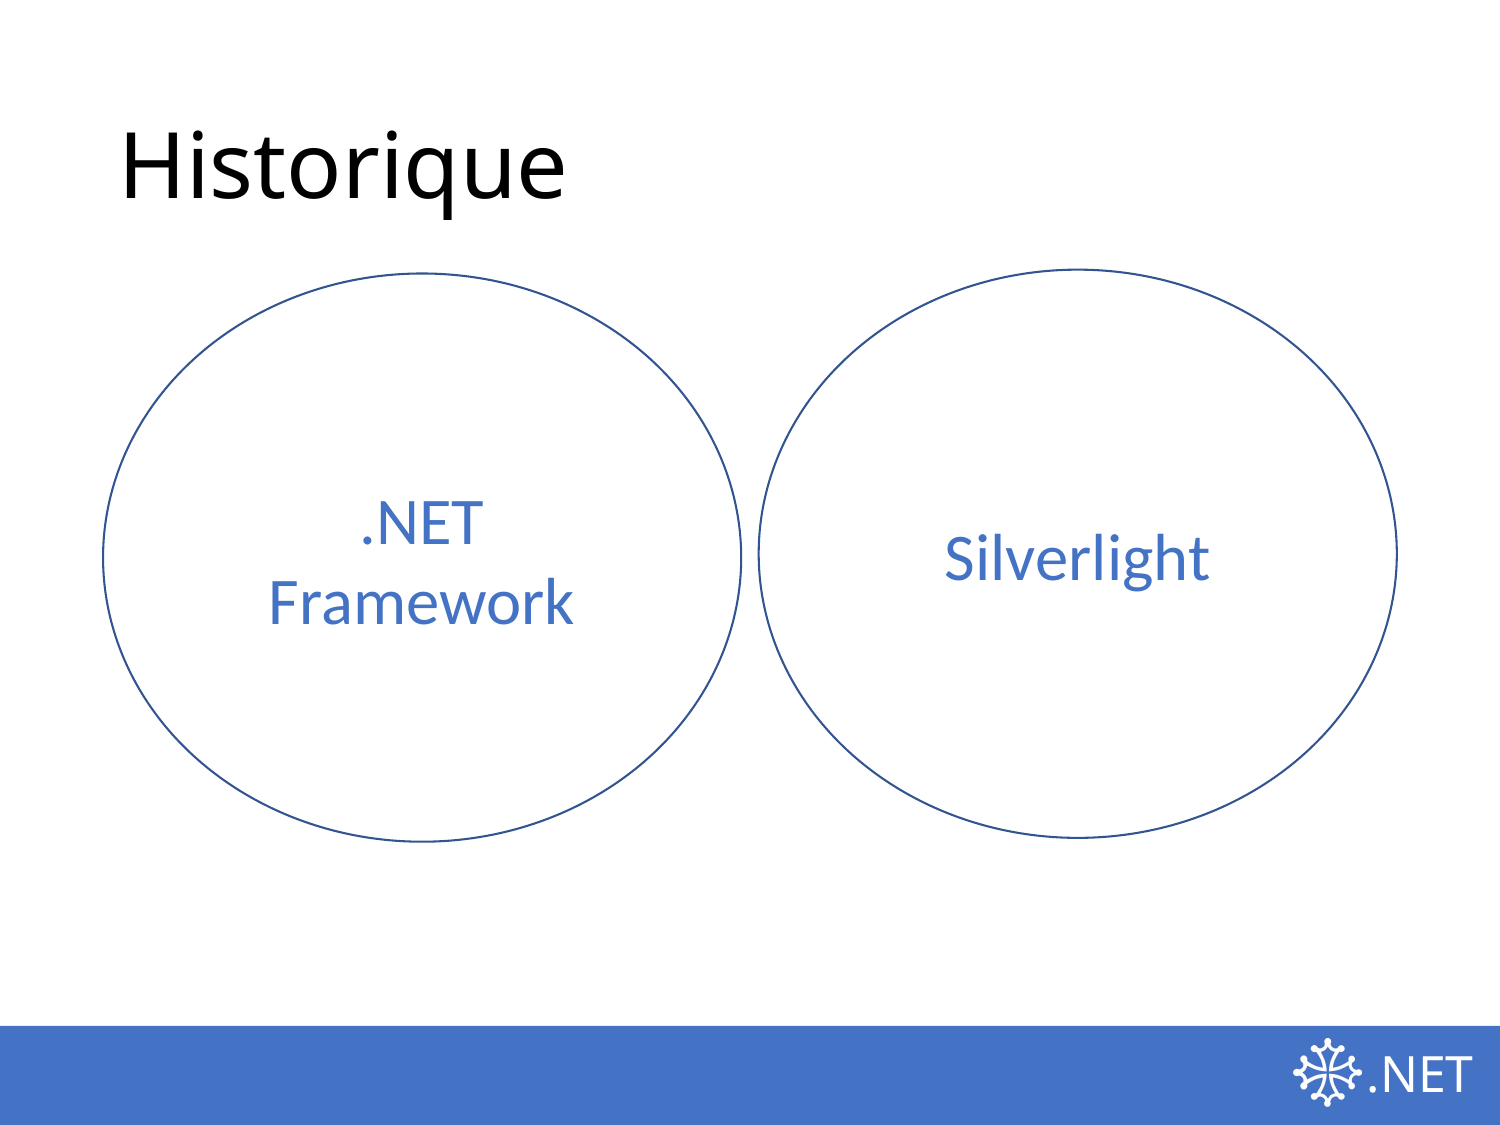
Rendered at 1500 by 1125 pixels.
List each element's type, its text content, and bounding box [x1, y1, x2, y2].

title Historique [103, 59, 1397, 278]
text_box .NET Framework [102, 272, 743, 843]
text_box Silverlight [757, 268, 1398, 839]
picture [1293, 1038, 1362, 1107]
